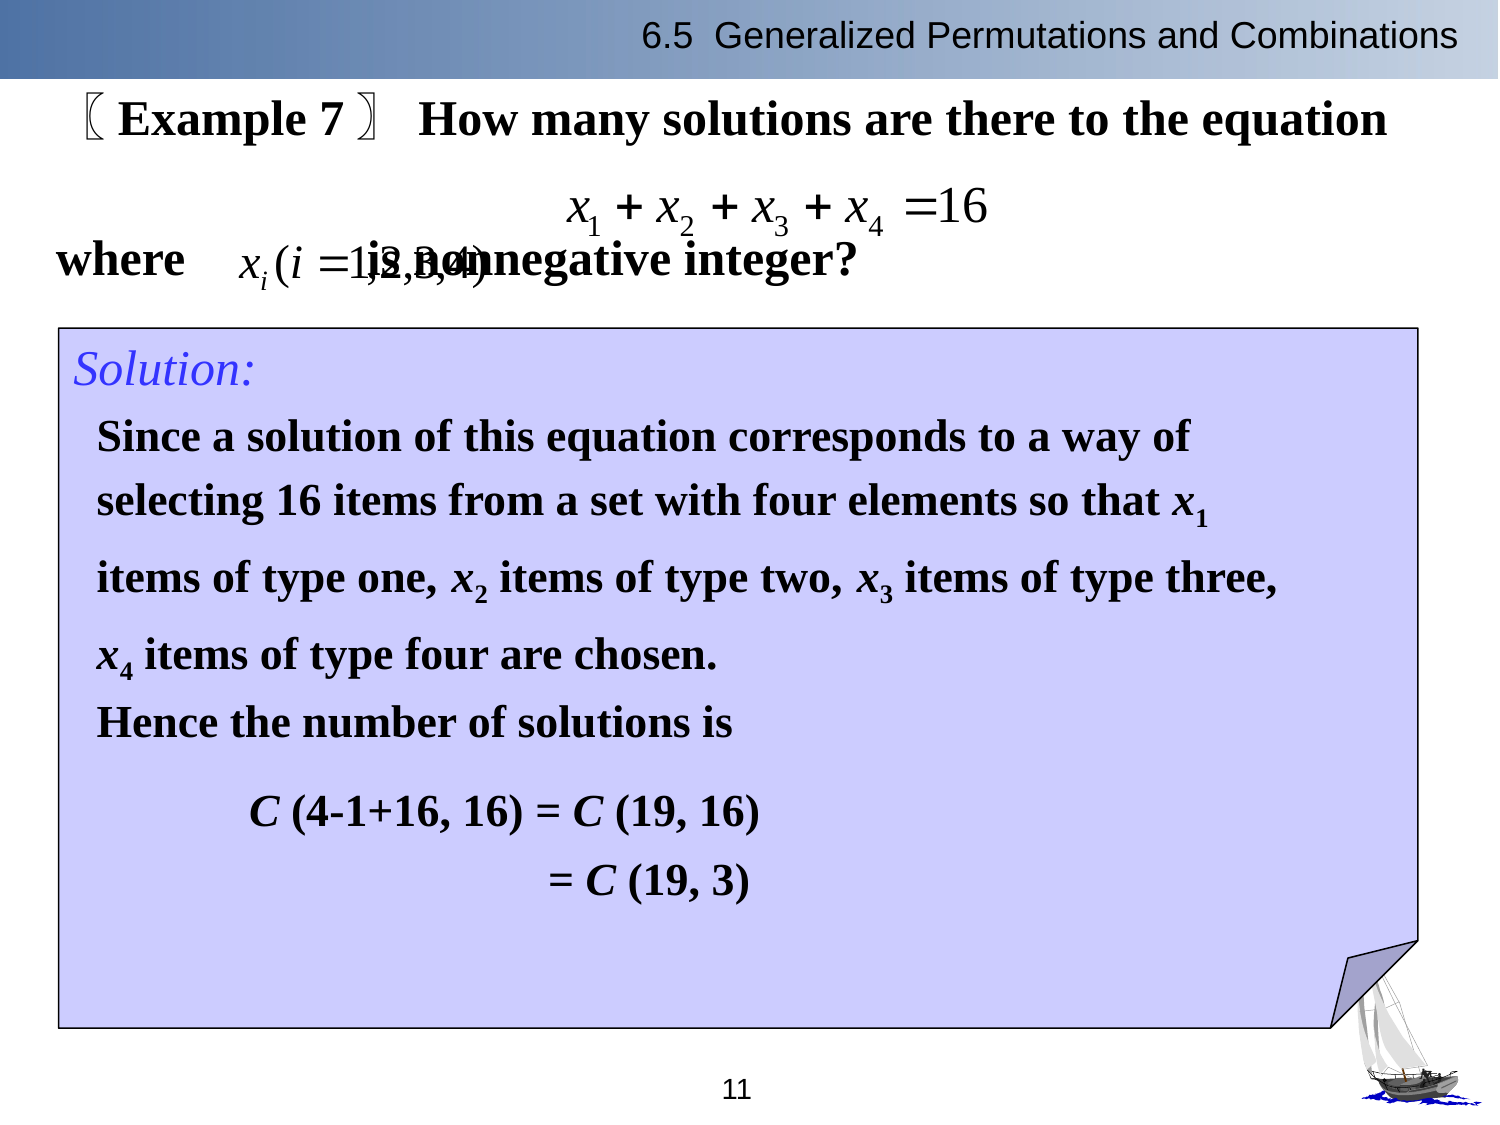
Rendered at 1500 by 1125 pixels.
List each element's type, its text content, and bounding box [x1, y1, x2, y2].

text_box Solution: [58, 328, 1418, 1029]
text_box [40, 77, 1454, 303]
text_box Hence the number of solutions is [81, 679, 1220, 755]
picture [0, 0, 1500, 79]
text_box C (4-1+16, 16) = C (19, 16) = C (19, 3) [234, 773, 1247, 914]
text_box Since a solution of this equation corresponds to a way of selecting 16 items from a set with four elements so that x1 items of type one, x2 items of type two, x3 items of type three, x4 items of type four are chosen. [81, 398, 1371, 694]
text_box 6.5 Generalized Permutations and Combinations [524, 0, 1488, 67]
slide_number 11 [666, 1049, 768, 1125]
